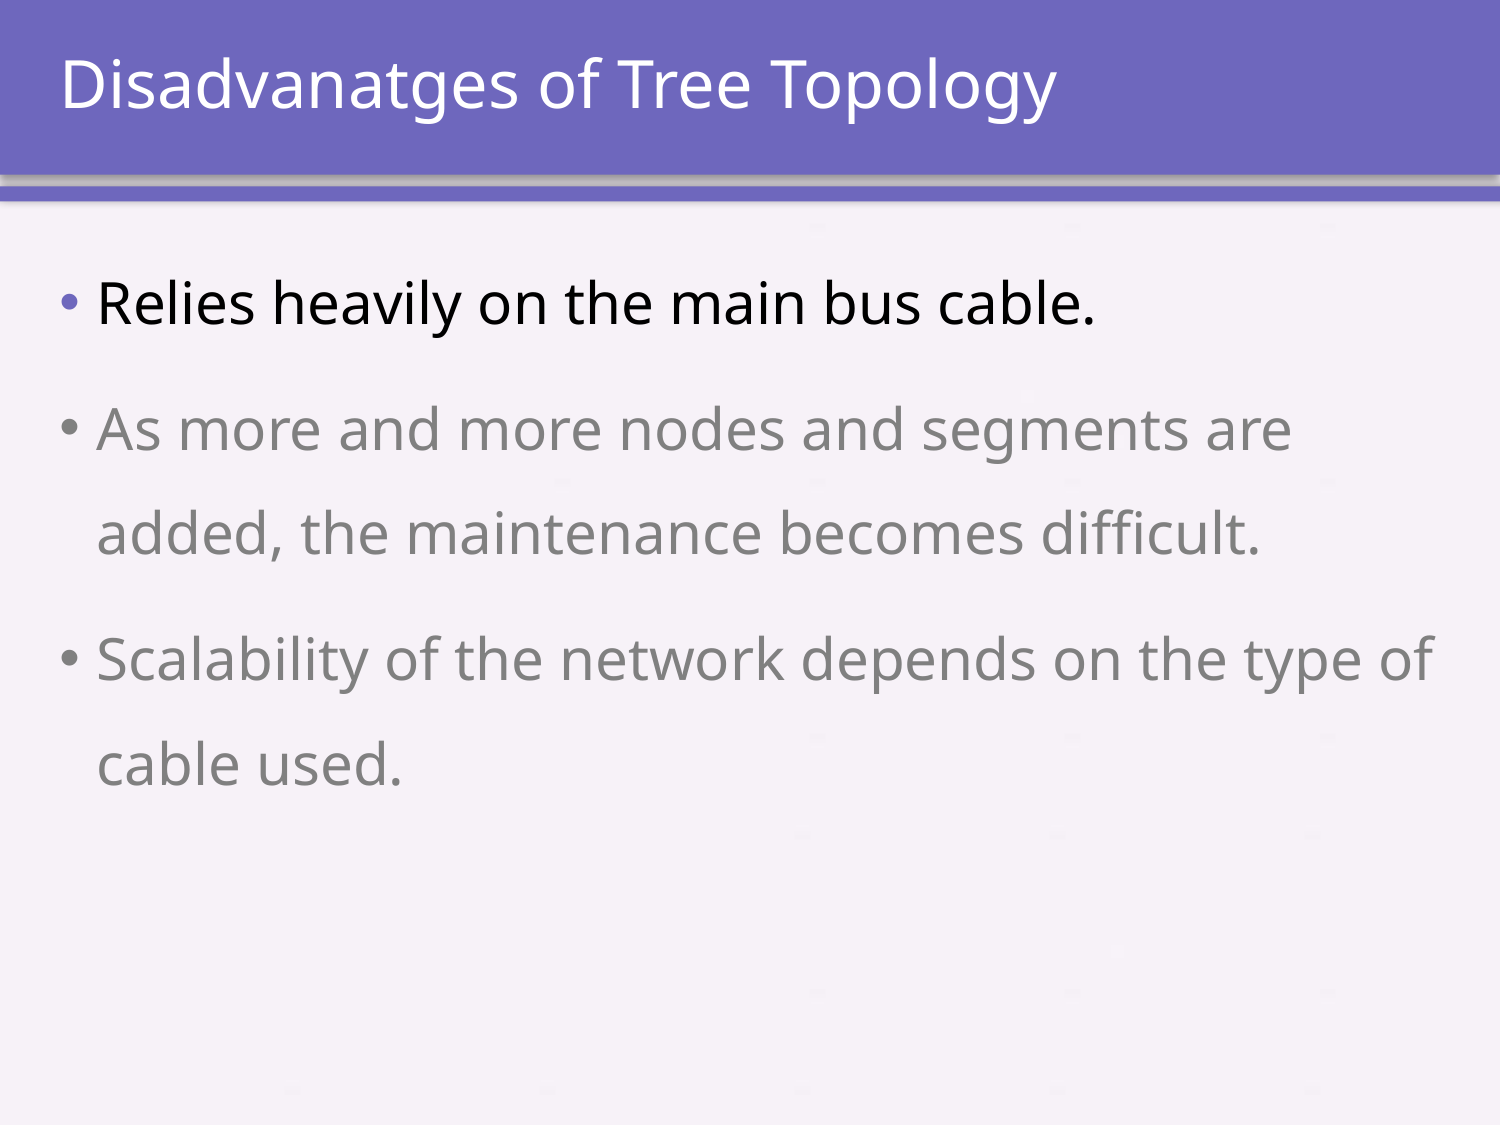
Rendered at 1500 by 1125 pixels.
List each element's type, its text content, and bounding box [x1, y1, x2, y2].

list Relies heavily on the main bus cable. As more and more nodes and segments are added, the maintenance becomes difficult. Scalability of the network depends on the type of cable used. [44, 223, 1464, 1043]
picture [0, 175, 1500, 186]
title Disadvanatges of Tree Topology [44, 0, 1464, 175]
picture [0, 202, 1500, 1125]
